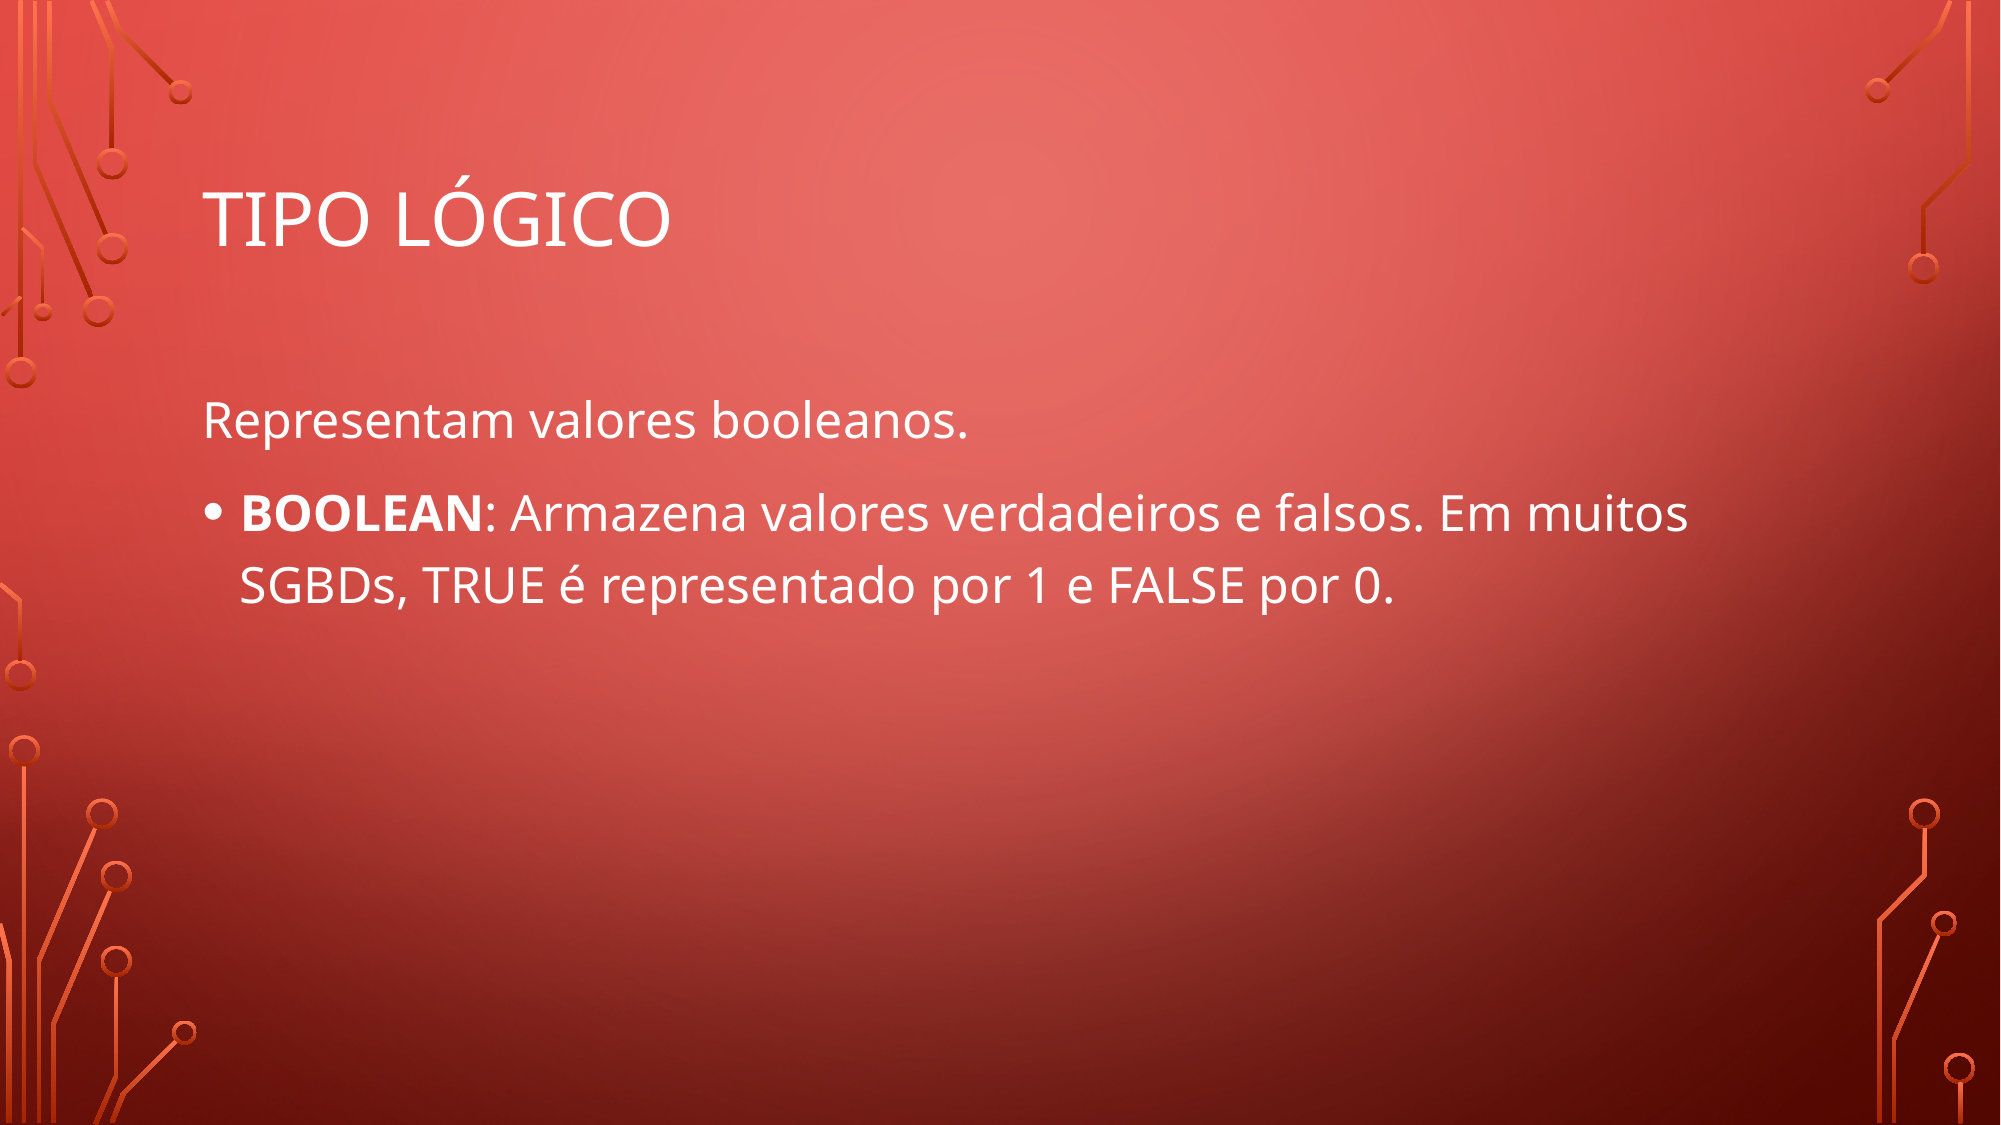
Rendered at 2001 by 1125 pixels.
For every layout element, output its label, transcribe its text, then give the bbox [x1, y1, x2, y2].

title Tipo lógico [187, 101, 1813, 344]
list Representam valores booleanos. BOOLEAN: Armazena valores verdadeiros e falsos. Em muitos SGBDs, TRUE é representado por 1 e FALSE por 0. [187, 369, 1813, 950]
